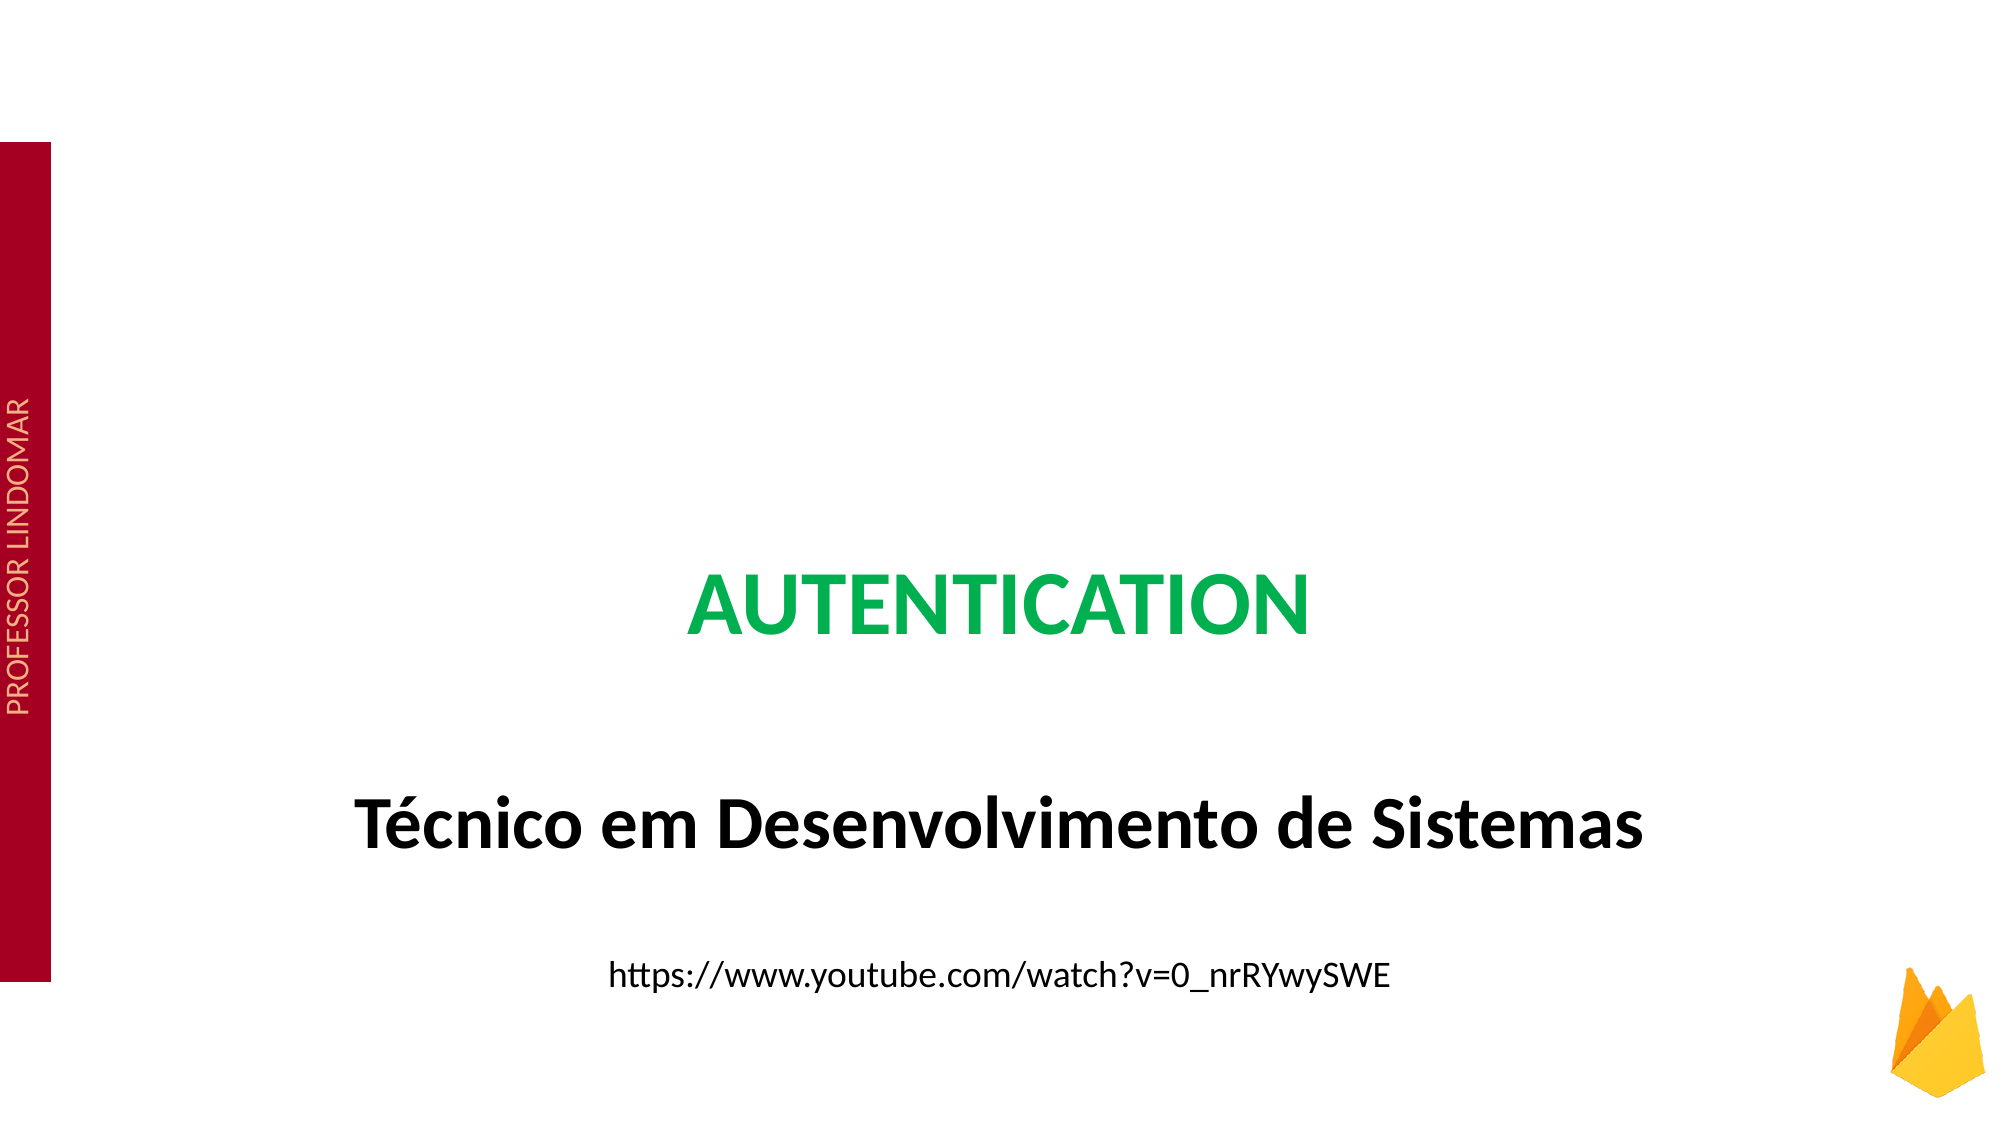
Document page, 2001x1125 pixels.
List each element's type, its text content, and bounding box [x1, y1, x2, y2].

subtitle Técnico em Desenvolvimento de Sistemas [249, 776, 1750, 1048]
text_box AUTENTICATION [249, 547, 1750, 626]
text_box https://www.youtube.com/watch?v=0_nrRYwySWE [593, 942, 1407, 1003]
picture [1867, 961, 2001, 1103]
